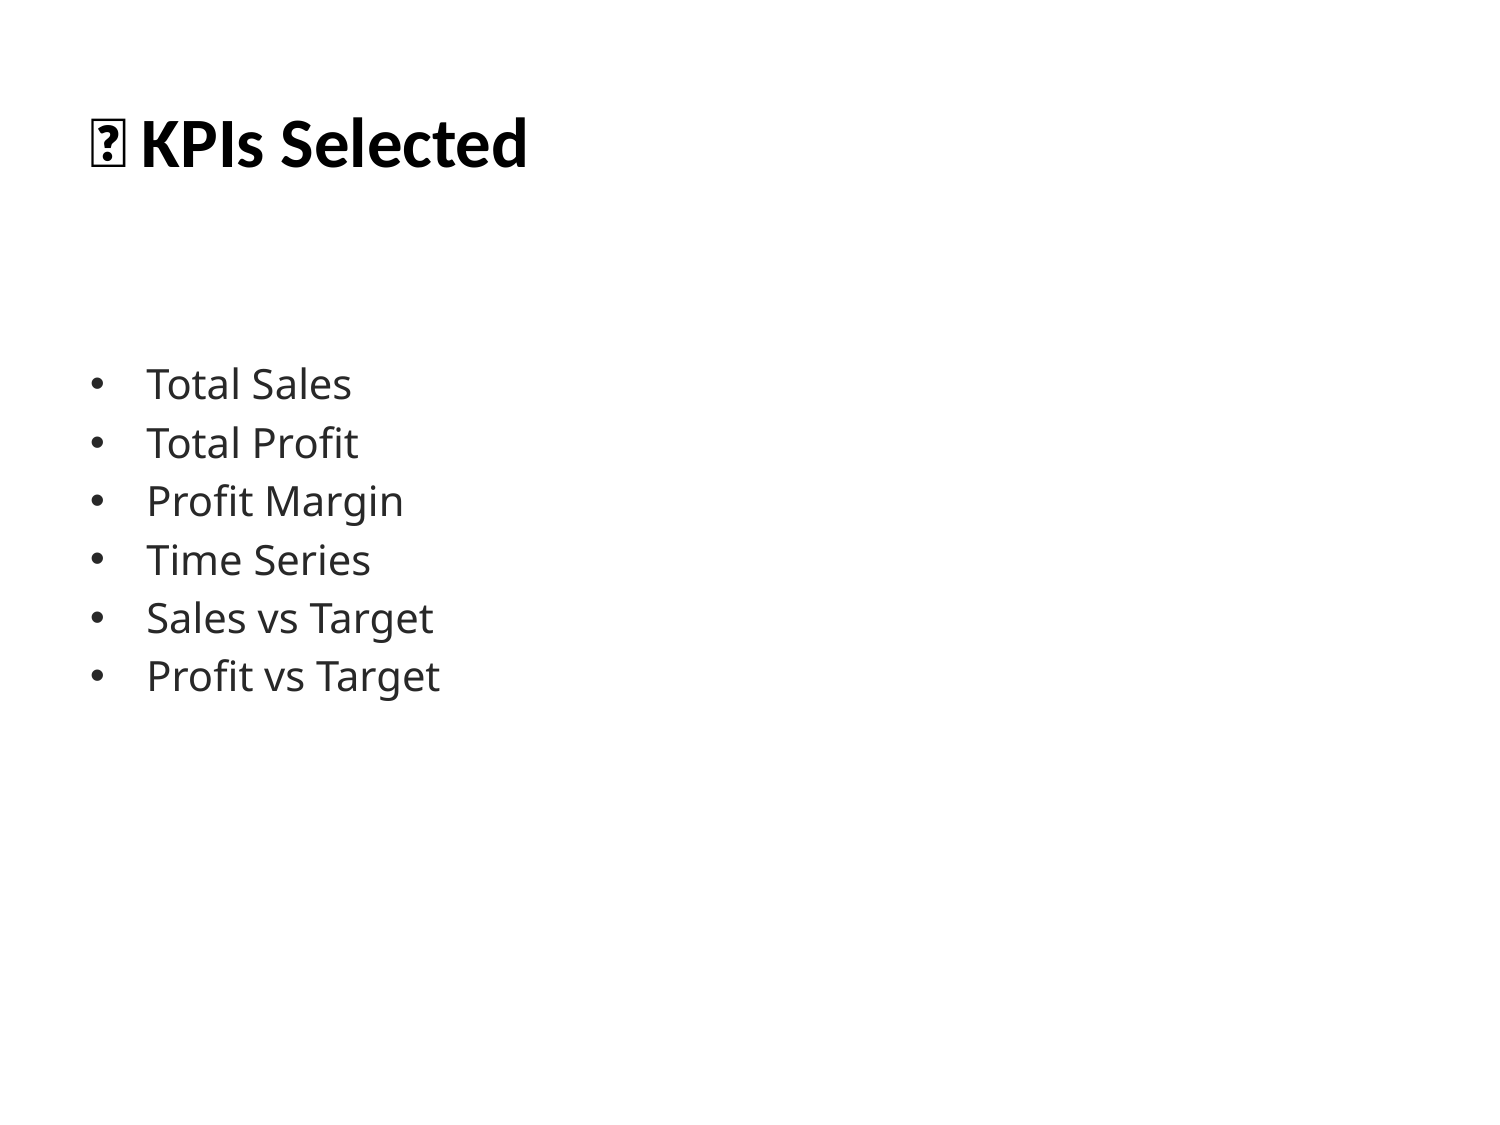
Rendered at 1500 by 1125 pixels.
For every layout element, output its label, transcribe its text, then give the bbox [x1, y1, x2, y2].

list Total Sales Total Profit Profit Margin Time Series Sales vs Target Profit vs Target [75, 262, 1425, 1005]
title 📌 KPIs Selected [75, 45, 1425, 233]
